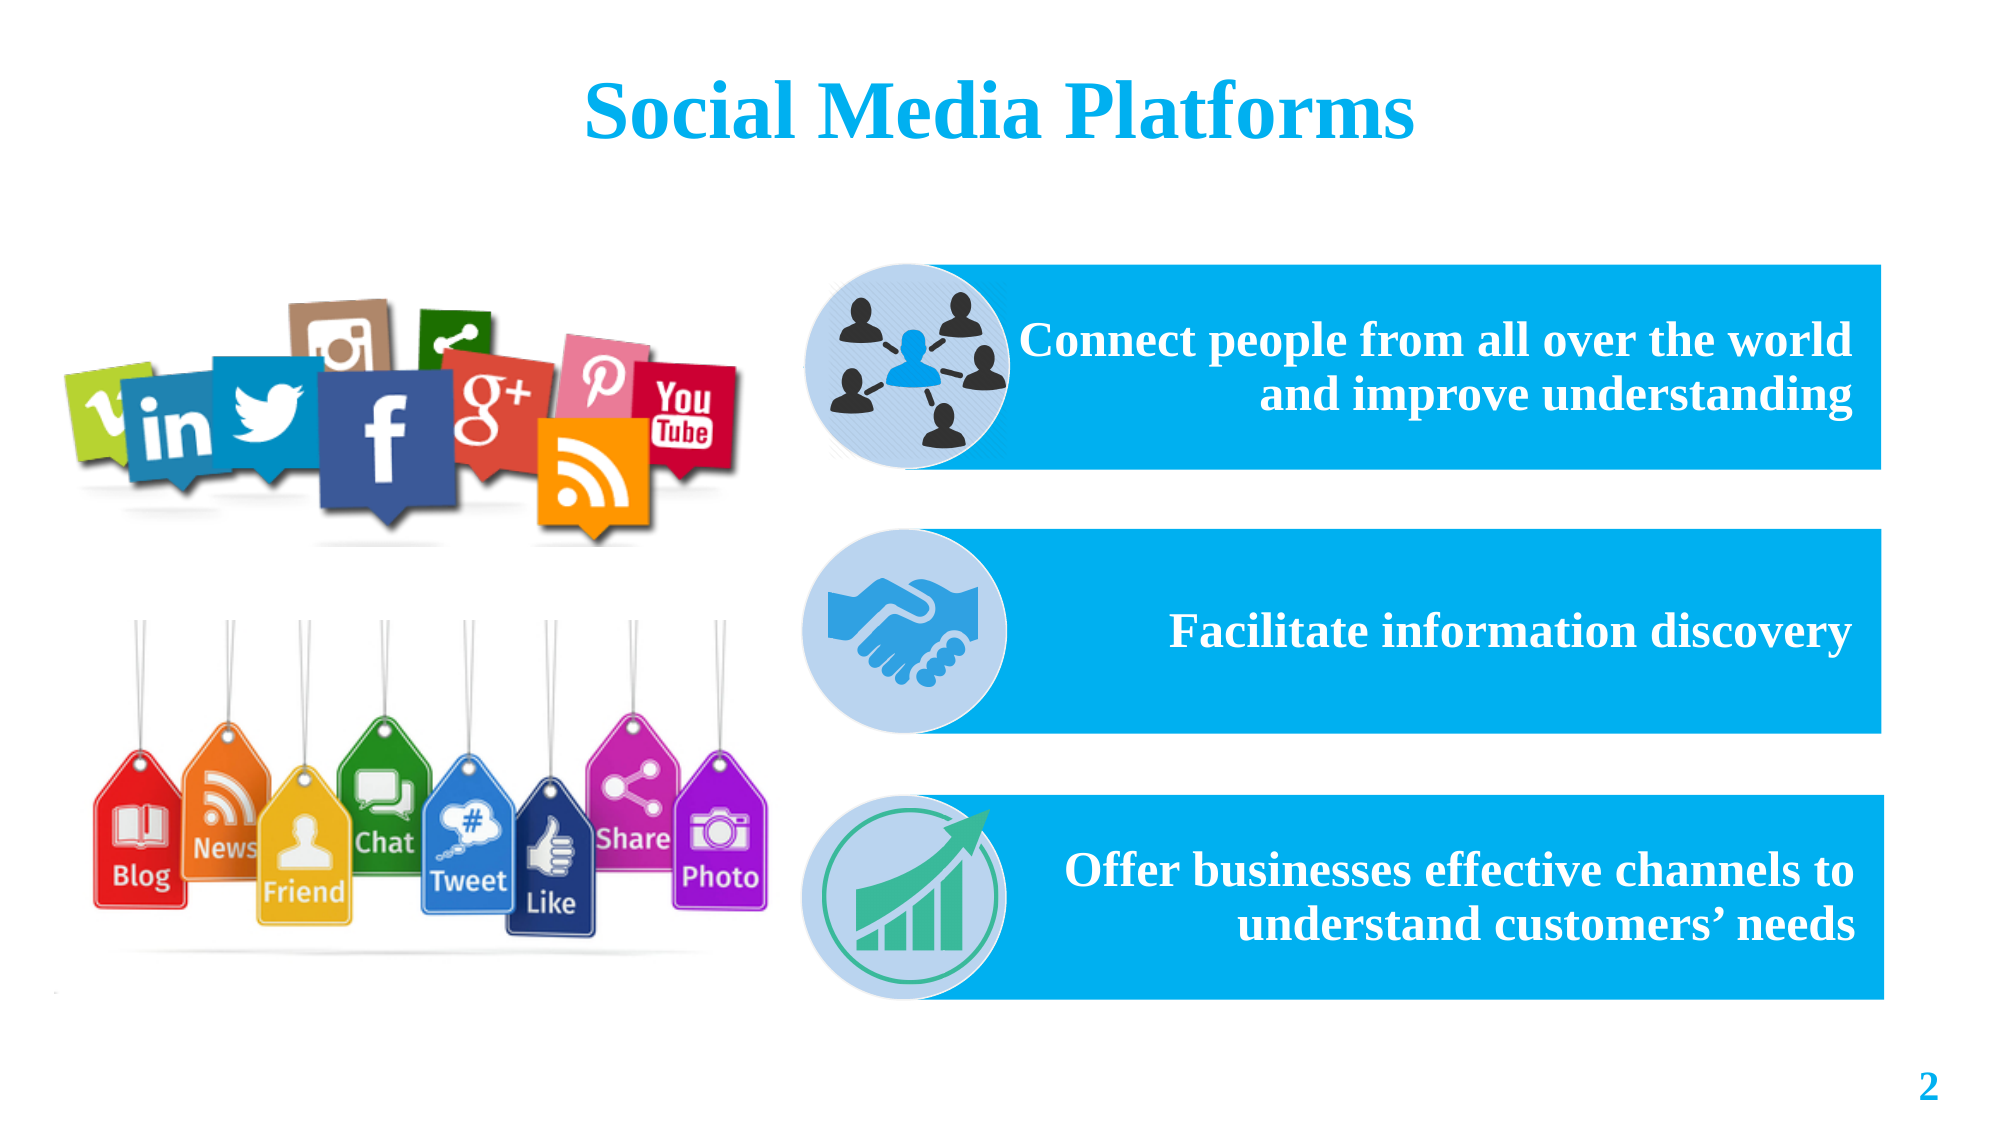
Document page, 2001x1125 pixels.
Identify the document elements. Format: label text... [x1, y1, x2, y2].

picture [54, 619, 800, 994]
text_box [800, 263, 1885, 1001]
picture [828, 578, 979, 687]
slide_number ‹#› [1911, 1053, 2000, 1114]
picture [0, 267, 1008, 547]
picture [820, 806, 1001, 987]
text_box Social Media Platforms [150, 47, 1850, 164]
